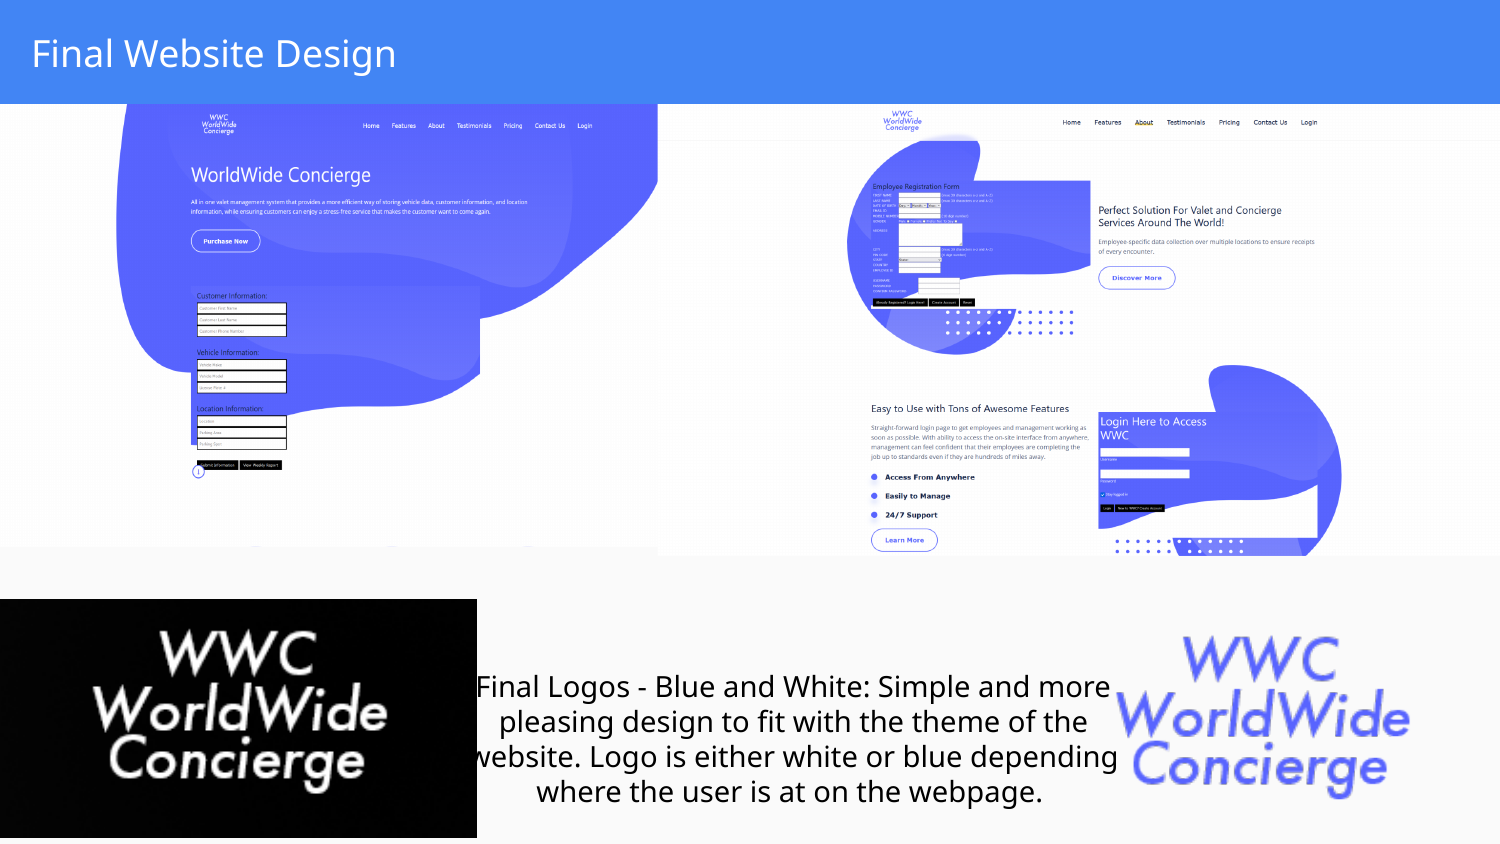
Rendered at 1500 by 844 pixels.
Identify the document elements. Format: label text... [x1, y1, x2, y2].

picture [0, 598, 477, 838]
picture [0, 104, 1500, 556]
text_box Final Logos - Blue and White: Simple and more pleasing design to fit with the theme of the website. Logo is either white or blue depending where the user is at on the webpage. [481, 653, 1018, 824]
picture [1023, 605, 1500, 844]
title Final Website Design [16, 2, 1464, 102]
